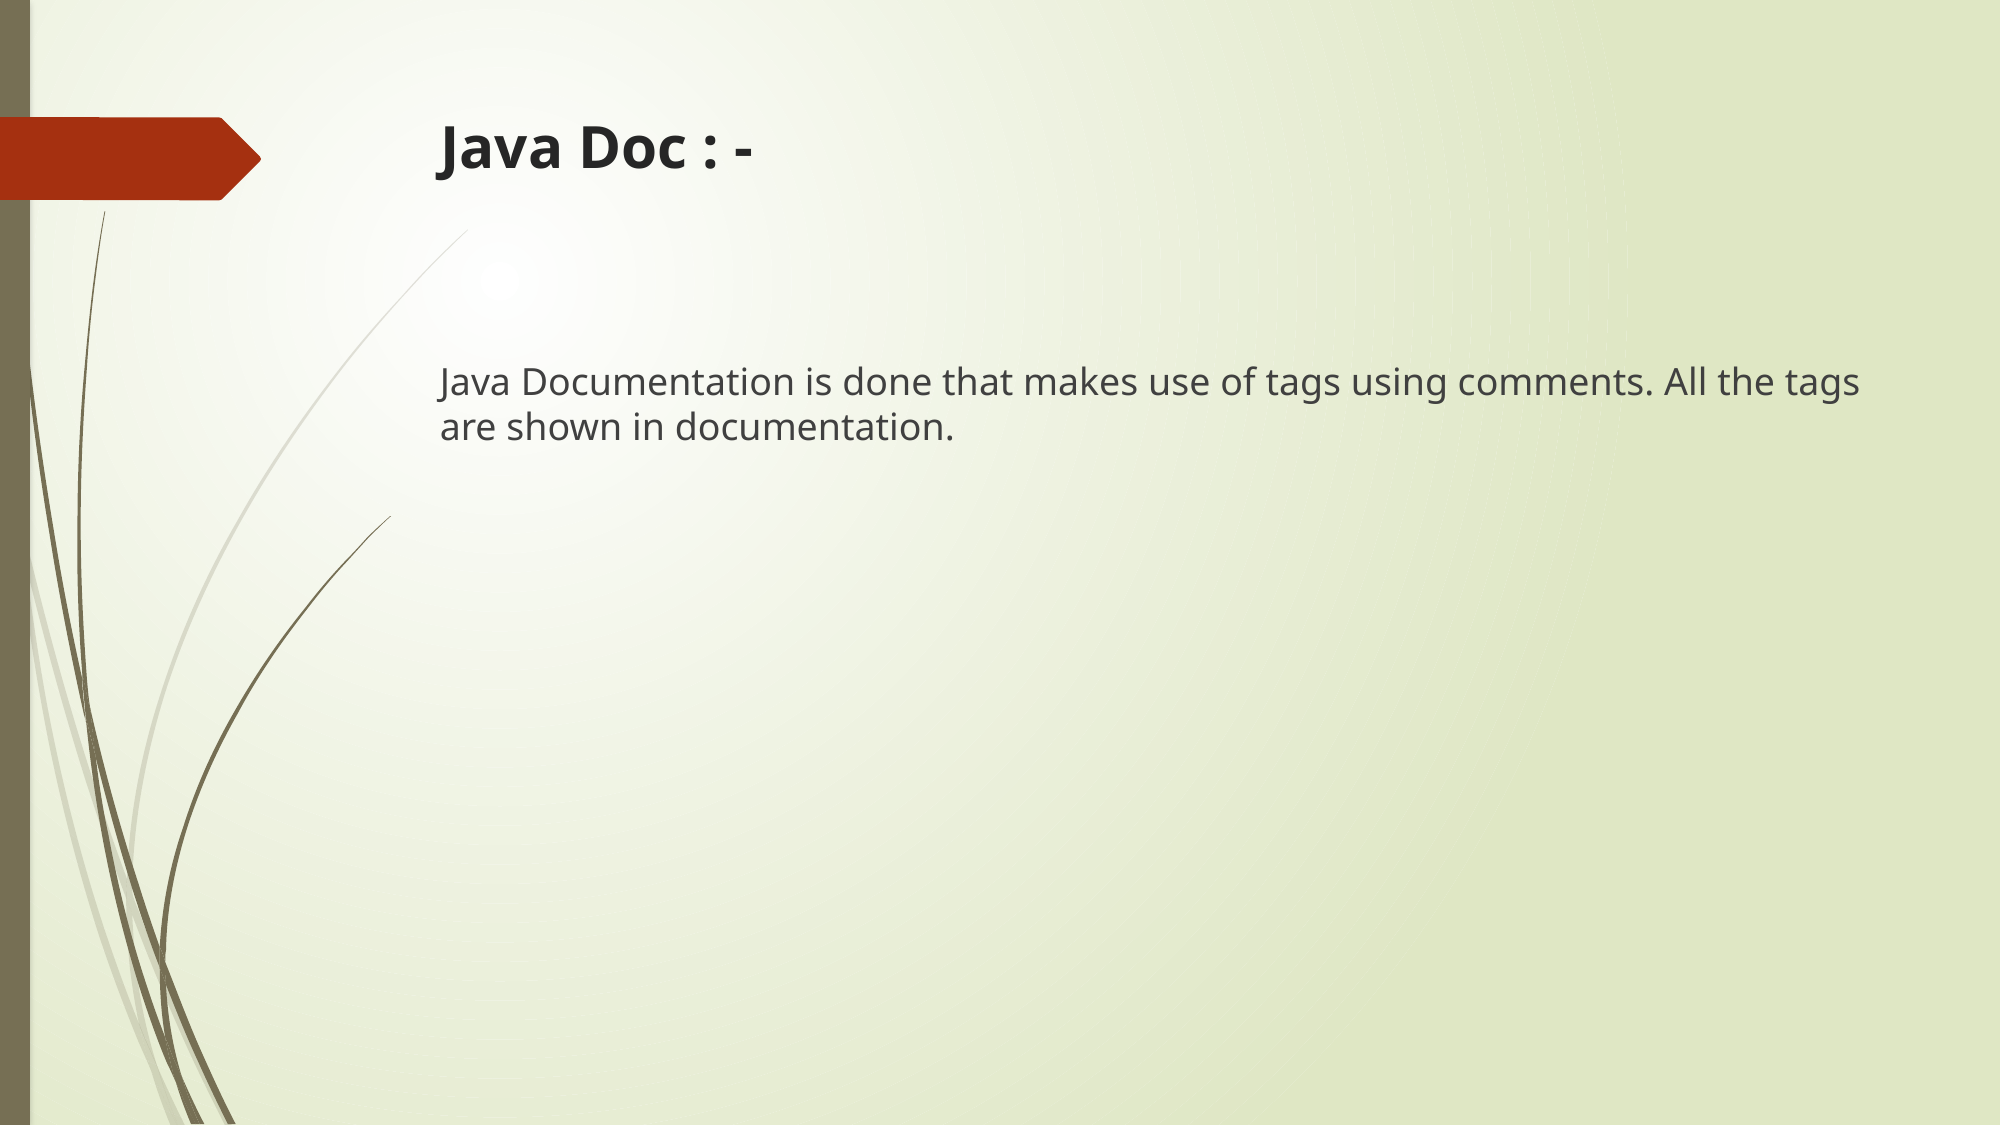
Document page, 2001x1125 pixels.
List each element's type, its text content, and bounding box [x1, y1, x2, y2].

title Java Doc : - [425, 102, 1888, 313]
list Java Documentation is done that makes use of tags using comments. All the tags are shown in documentation. [424, 350, 1888, 970]
